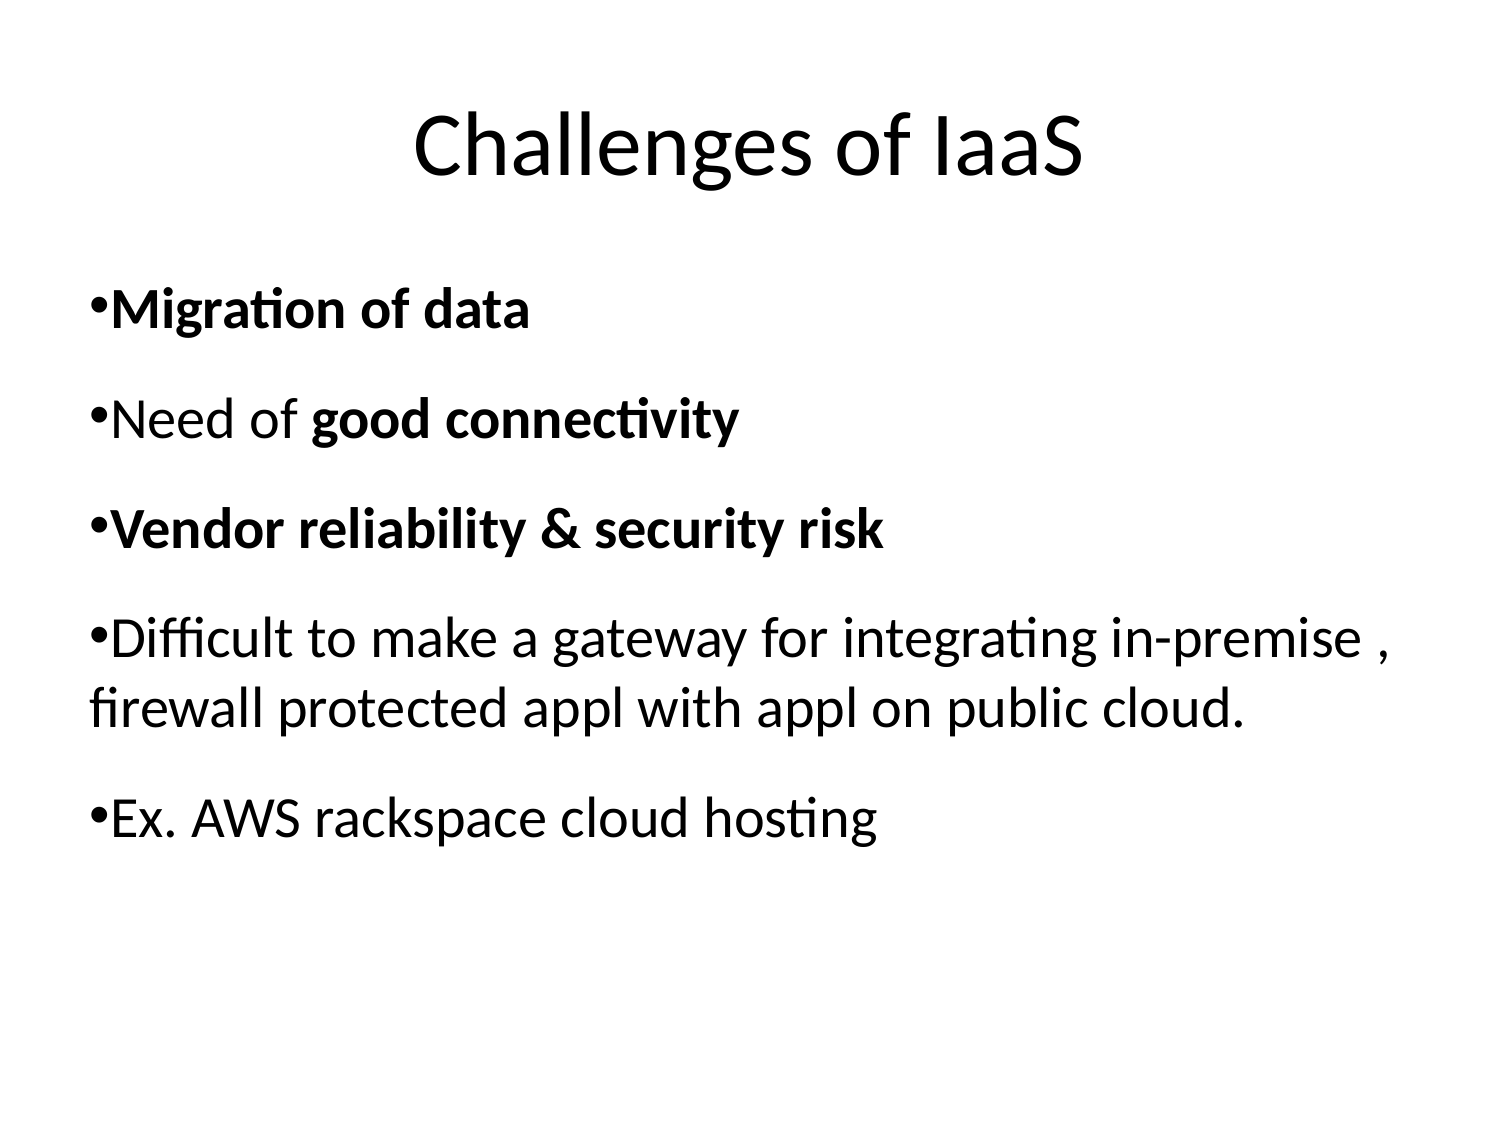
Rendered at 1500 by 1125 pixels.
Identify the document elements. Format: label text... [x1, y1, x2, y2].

text_box Migration of data Need of good connectivity Vendor reliability & security risk Difficult to make a gateway for integrating in-premise , firewall protected appl with appl on public cloud. Ex. AWS rackspace cloud hosting [75, 262, 1425, 1005]
text_box Challenges of IaaS [75, 45, 1425, 233]
